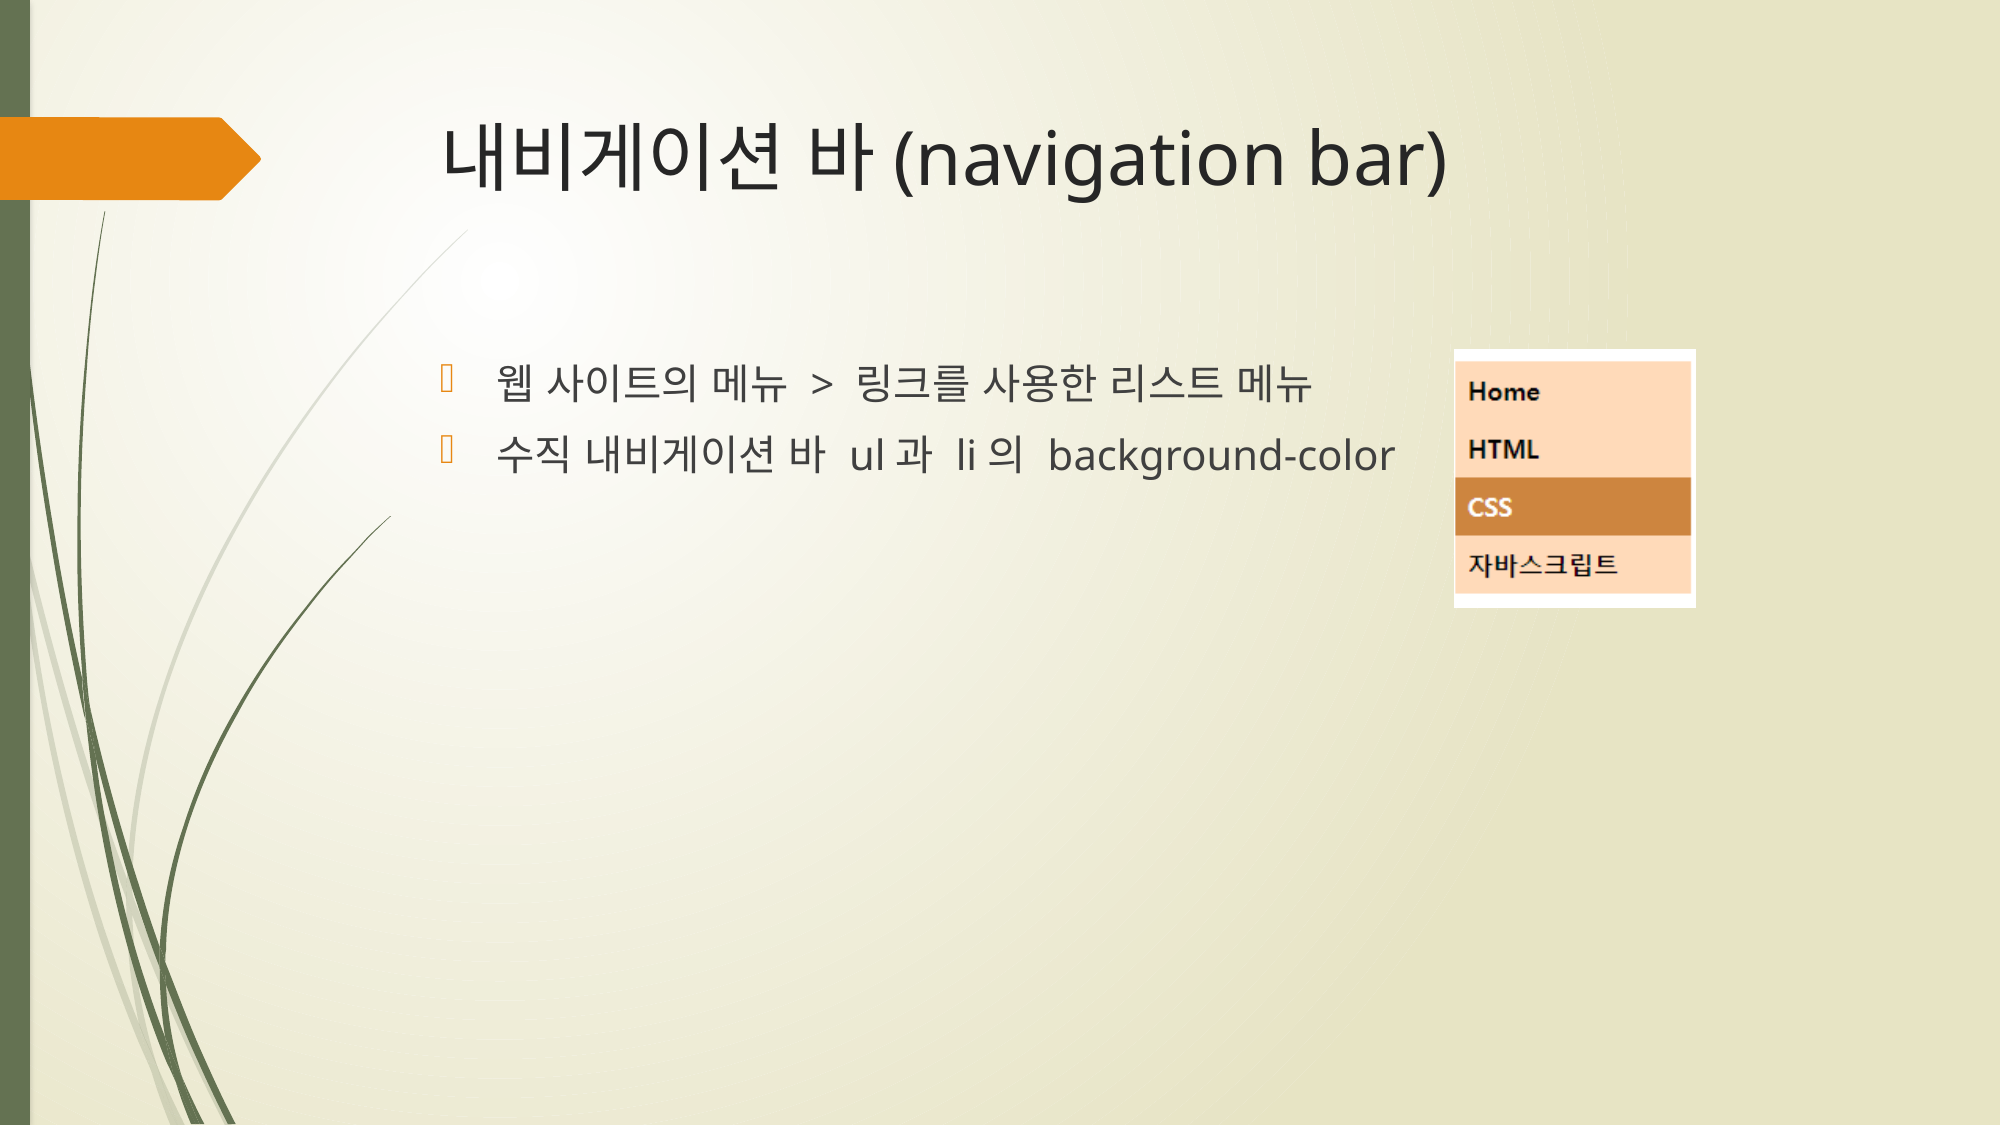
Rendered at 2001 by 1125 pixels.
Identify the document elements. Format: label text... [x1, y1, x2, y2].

title 내비게이션 바(navigation bar) [425, 102, 1888, 313]
list 웹 사이트의 메뉴 > 링크를 사용한 리스트 메뉴 수직 내비게이션 바 ul과 li의 background-color [424, 350, 1888, 970]
picture [1454, 349, 1696, 609]
